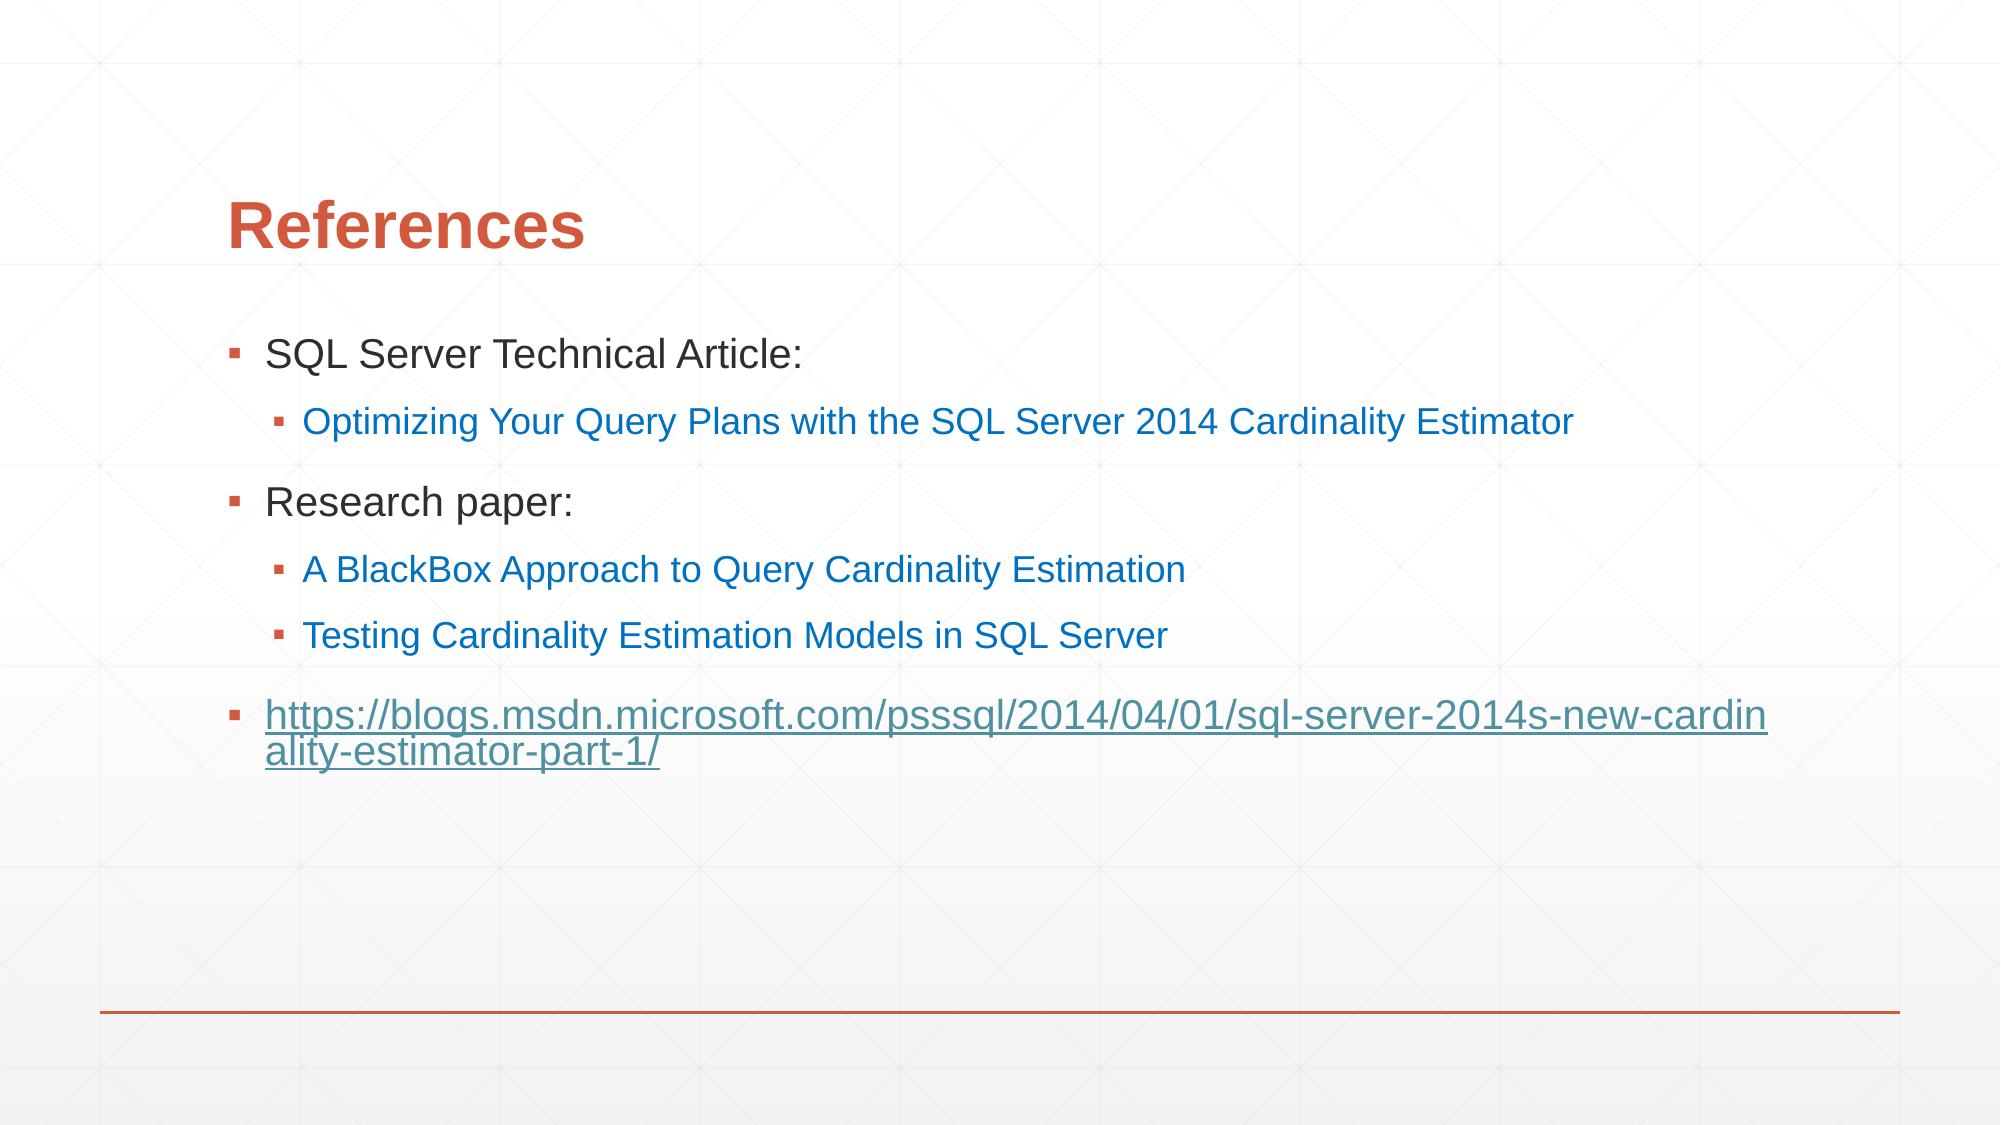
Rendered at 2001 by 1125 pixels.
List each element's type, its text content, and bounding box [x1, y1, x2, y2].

list SQL Server Technical Article: Optimizing Your Query Plans with the SQL Server 2014 Cardinality Estimator Research paper: A BlackBox Approach to Query Cardinality Estimation Testing Cardinality Estimation Models in SQL Server https://blogs.msdn.microsoft.com/psssql/2014/04/01/sql-server-2014s-new-cardinality-estimator-part-1/ [212, 324, 1788, 950]
title References [212, 82, 1788, 271]
